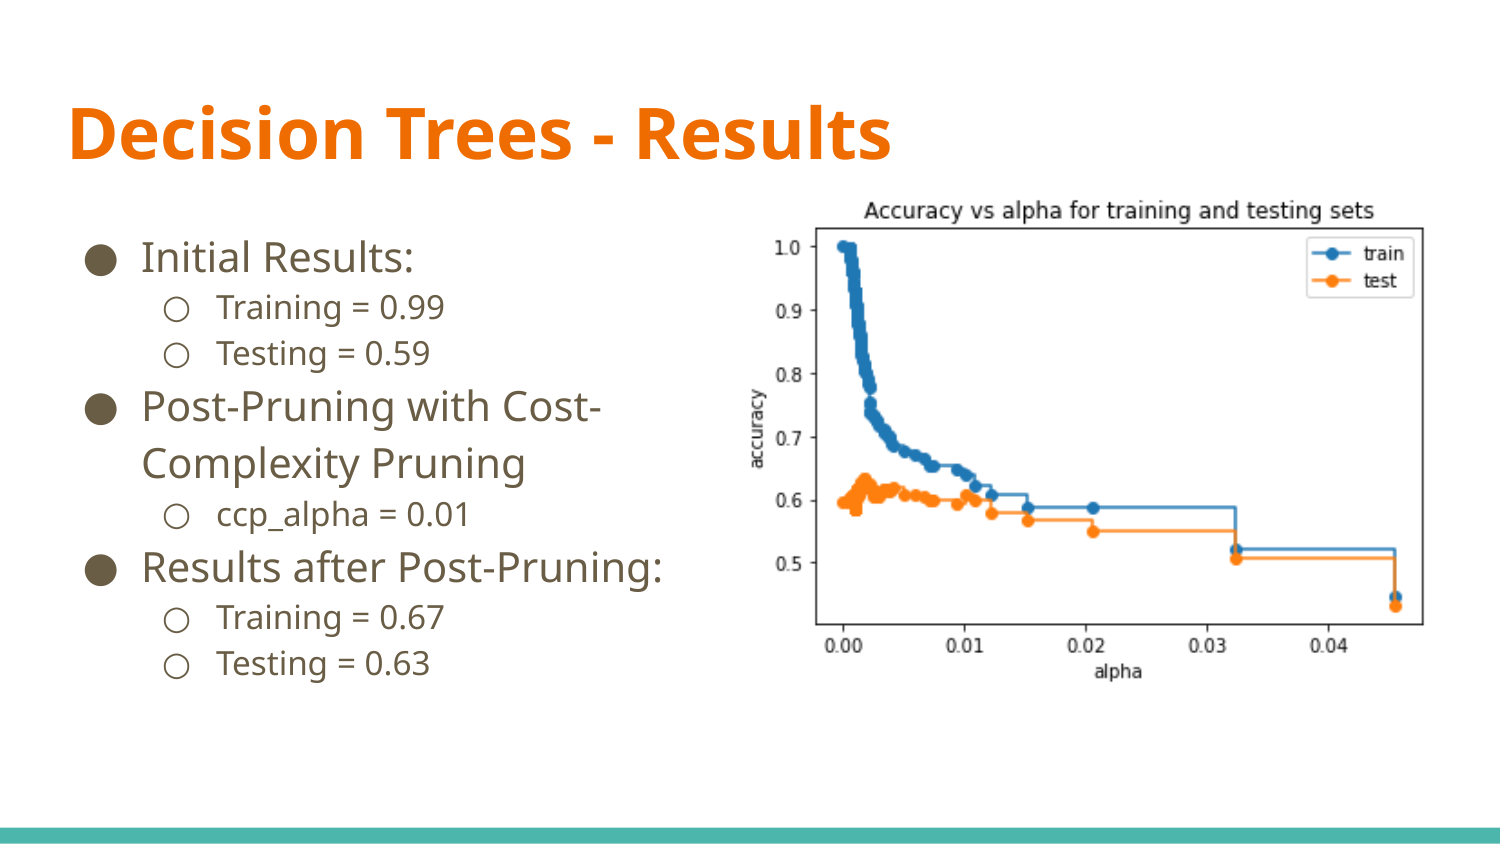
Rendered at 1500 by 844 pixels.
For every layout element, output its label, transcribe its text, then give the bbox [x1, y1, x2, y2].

list Initial Results: Training = 0.99 Testing = 0.59 Post-Pruning with Cost-Complexity Pruning ccp_alpha = 0.01 Results after Post-Pruning: Training = 0.67 Testing = 0.63 [51, 207, 750, 750]
title Decision Trees - Results [51, 72, 1449, 189]
picture [735, 188, 1436, 693]
